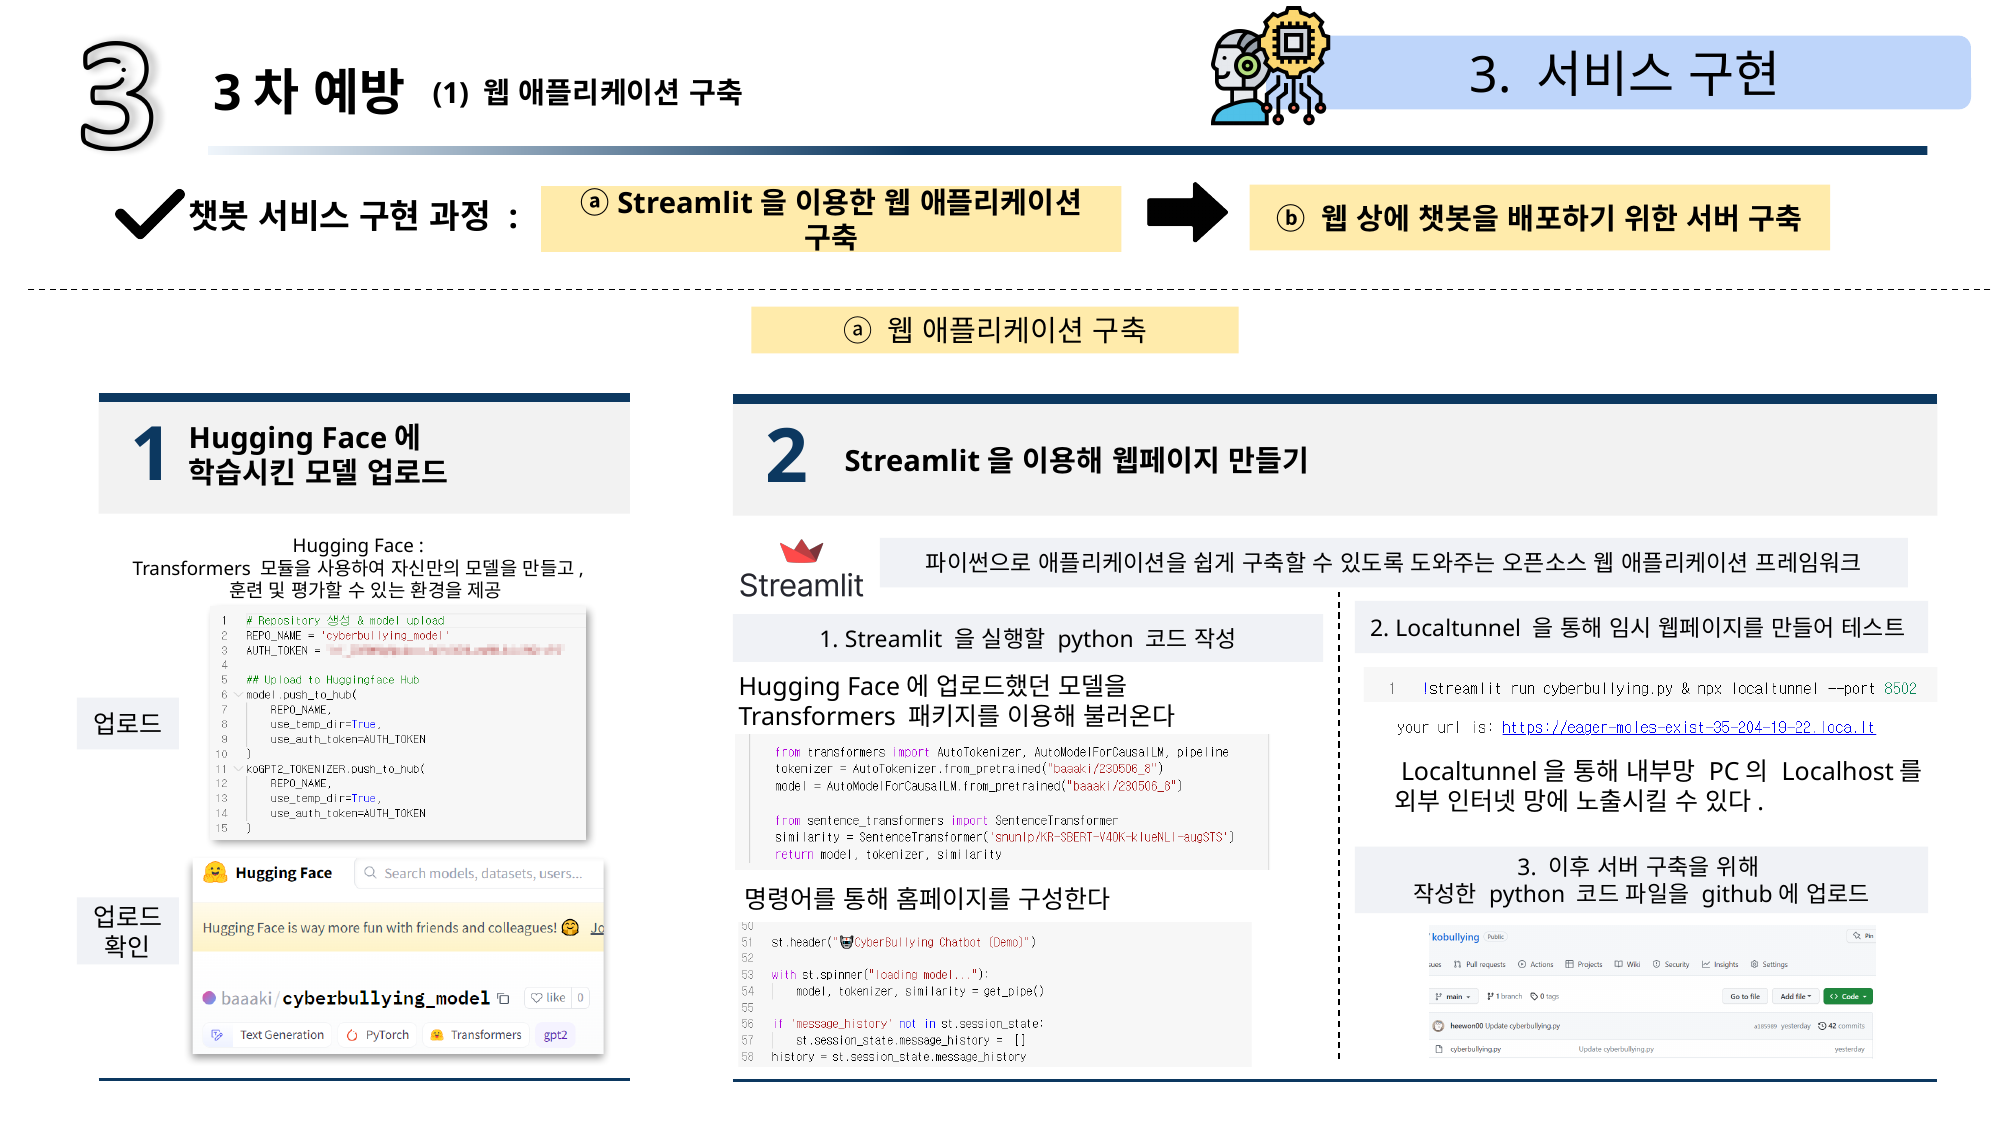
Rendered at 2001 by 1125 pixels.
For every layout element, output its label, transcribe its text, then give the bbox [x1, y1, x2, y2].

picture [210, 606, 586, 840]
picture [115, 179, 185, 249]
text_box ⓐ 웹 애플리케이션 구축 [751, 306, 1239, 354]
text_box 명령어를 통해 홈페이지를 구성한다 [729, 875, 1288, 921]
list (1) 웹 애플리케이션 구축 [426, 61, 1203, 127]
text_box 2 [750, 400, 823, 505]
text_box 1. Streamlit 을 실행할 python 코드 작성 [732, 614, 1324, 662]
picture [735, 734, 1271, 870]
text_box ⓐ Streamlit을 이용한 웹 애플리케이션 구축 [541, 186, 1122, 252]
text_box 2. Localtunnel 을 통해 임시 웹페이지를 만들어 테스트 [1354, 600, 1929, 654]
text_box [732, 400, 1938, 516]
text_box Localtunnel을 통해 내부망 PC의 Localhost를 외부 인터넷 망에 노출시킬 수 있다. [1379, 748, 1976, 824]
picture [192, 858, 604, 1054]
title 3차 예방 [198, 59, 441, 130]
text_box 챗봇 서비스 구현 과정 : [185, 187, 533, 243]
text_box Hugging Face에 업로드했던 모델을 Transformers 패키지를 이용해 불러온다 [723, 663, 1282, 739]
text_box 업로드 확인 [76, 897, 179, 965]
picture [738, 922, 1252, 1067]
text_box ⓑ 웹 상에 챗봇을 배포하기 위한 서버 구축 [1249, 184, 1831, 251]
text_box Hugging Face에 학습시킨 모델 업로드 [173, 411, 682, 497]
text_box 3. 이후 서버 구축을 위해 작성한 python 코드 파일을 github에 업로드 [1354, 846, 1929, 914]
text_box Streamlit을 이용해 웹페이지 만들기 [822, 435, 1852, 486]
picture [723, 522, 880, 614]
text_box 파이썬으로 애플리케이션을 쉽게 구축할 수 있도록 도와주는 오픈소스 웹 애플리케이션 프레임워크 [880, 537, 1908, 588]
picture [62, 41, 172, 151]
text_box 1 [115, 398, 188, 503]
text_box 업로드 [76, 697, 179, 750]
picture [1148, 172, 1228, 253]
text_box [98, 398, 630, 514]
picture [1429, 925, 1876, 1059]
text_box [1363, 664, 1938, 742]
picture [1209, 4, 1332, 127]
text_box 3. 서비스 구현 [1332, 34, 1973, 111]
text_box Hugging Face : Transformers 모듈을 사용하여 자신만의 모델을 만들고, 훈련 및 평가할 수 있는 환경을 제공 [91, 523, 630, 613]
